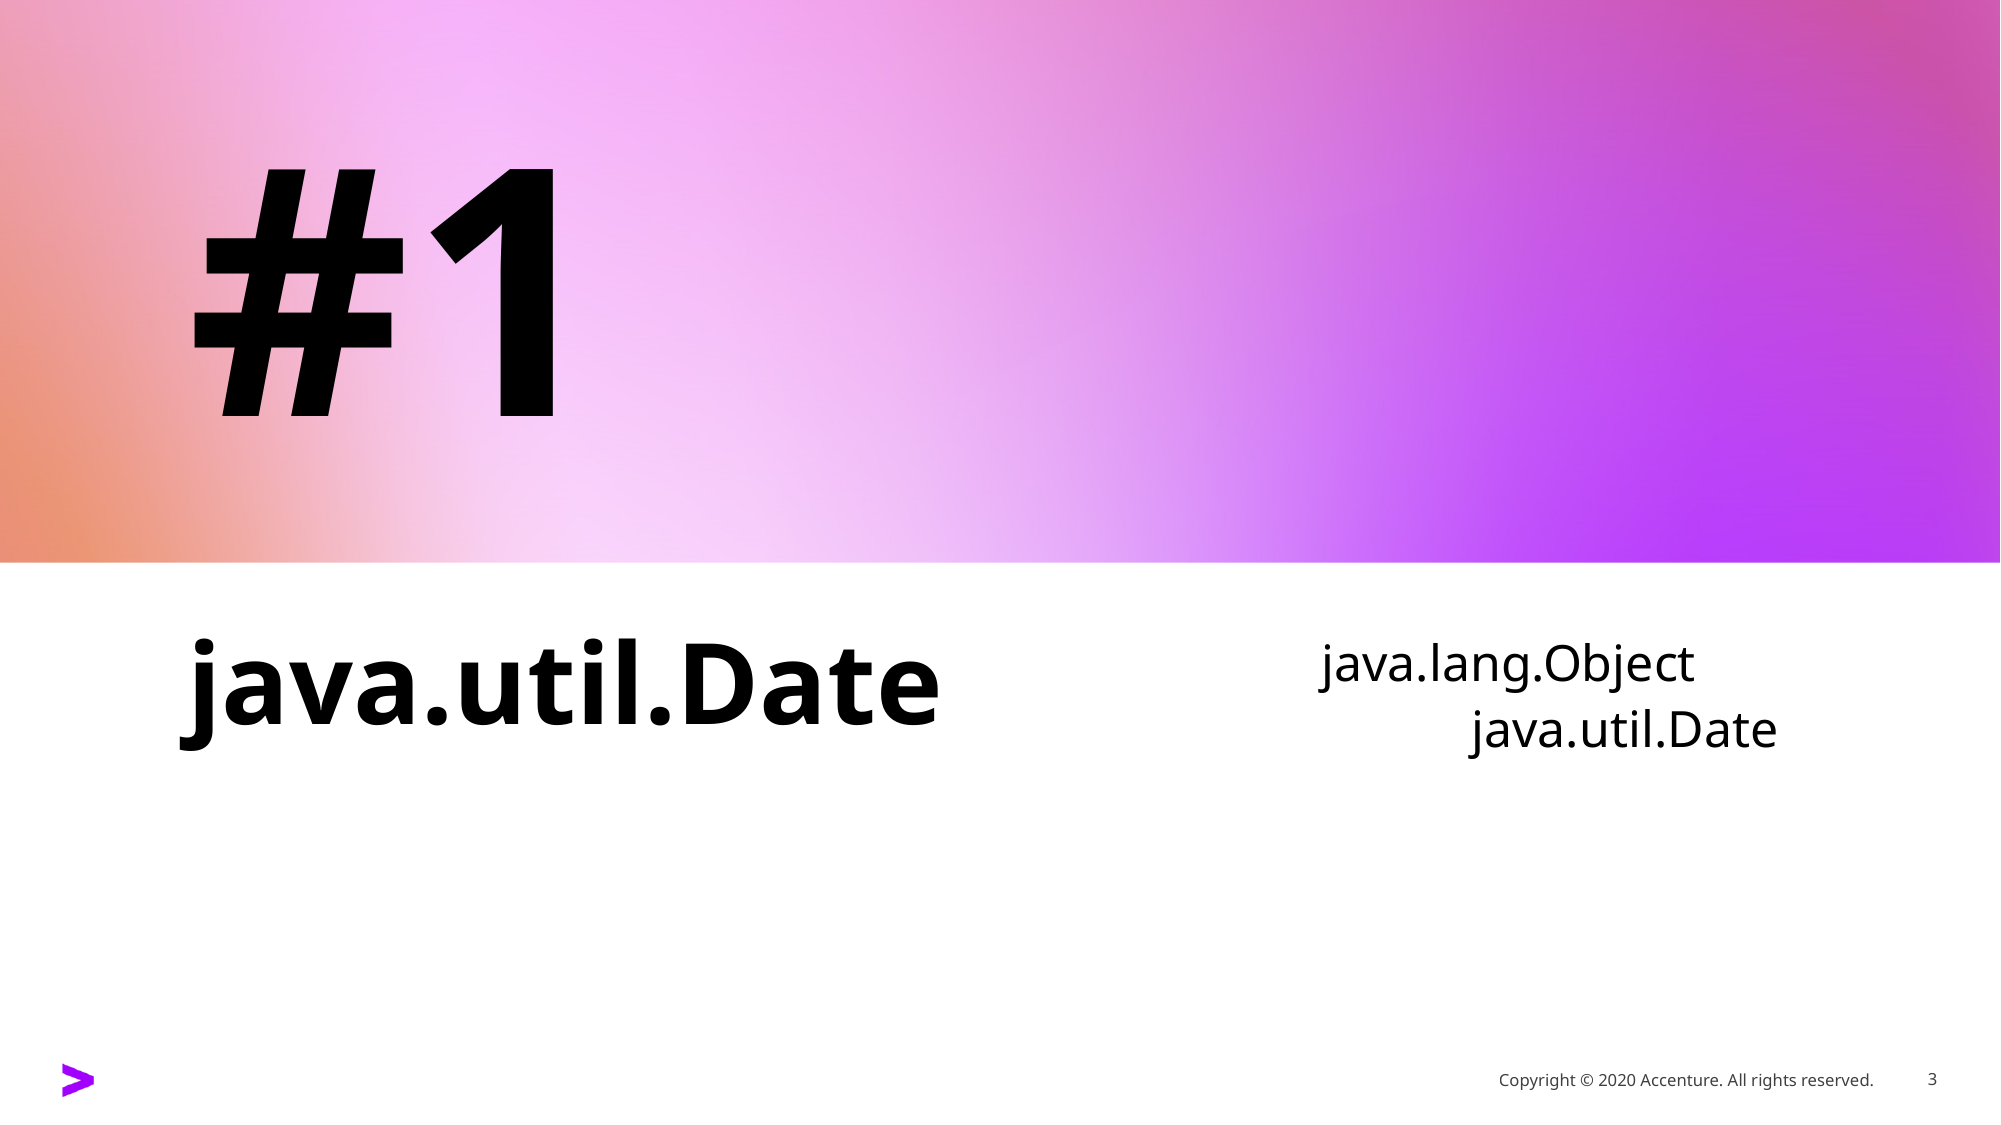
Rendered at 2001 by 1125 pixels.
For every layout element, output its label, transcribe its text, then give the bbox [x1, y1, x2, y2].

title java.util.Date [187, 638, 1203, 999]
list #1 [187, 137, 1203, 498]
picture [0, 0, 2000, 562]
list java.lang.Object java.util.Date [1321, 638, 1813, 999]
picture [62, 1063, 94, 1097]
